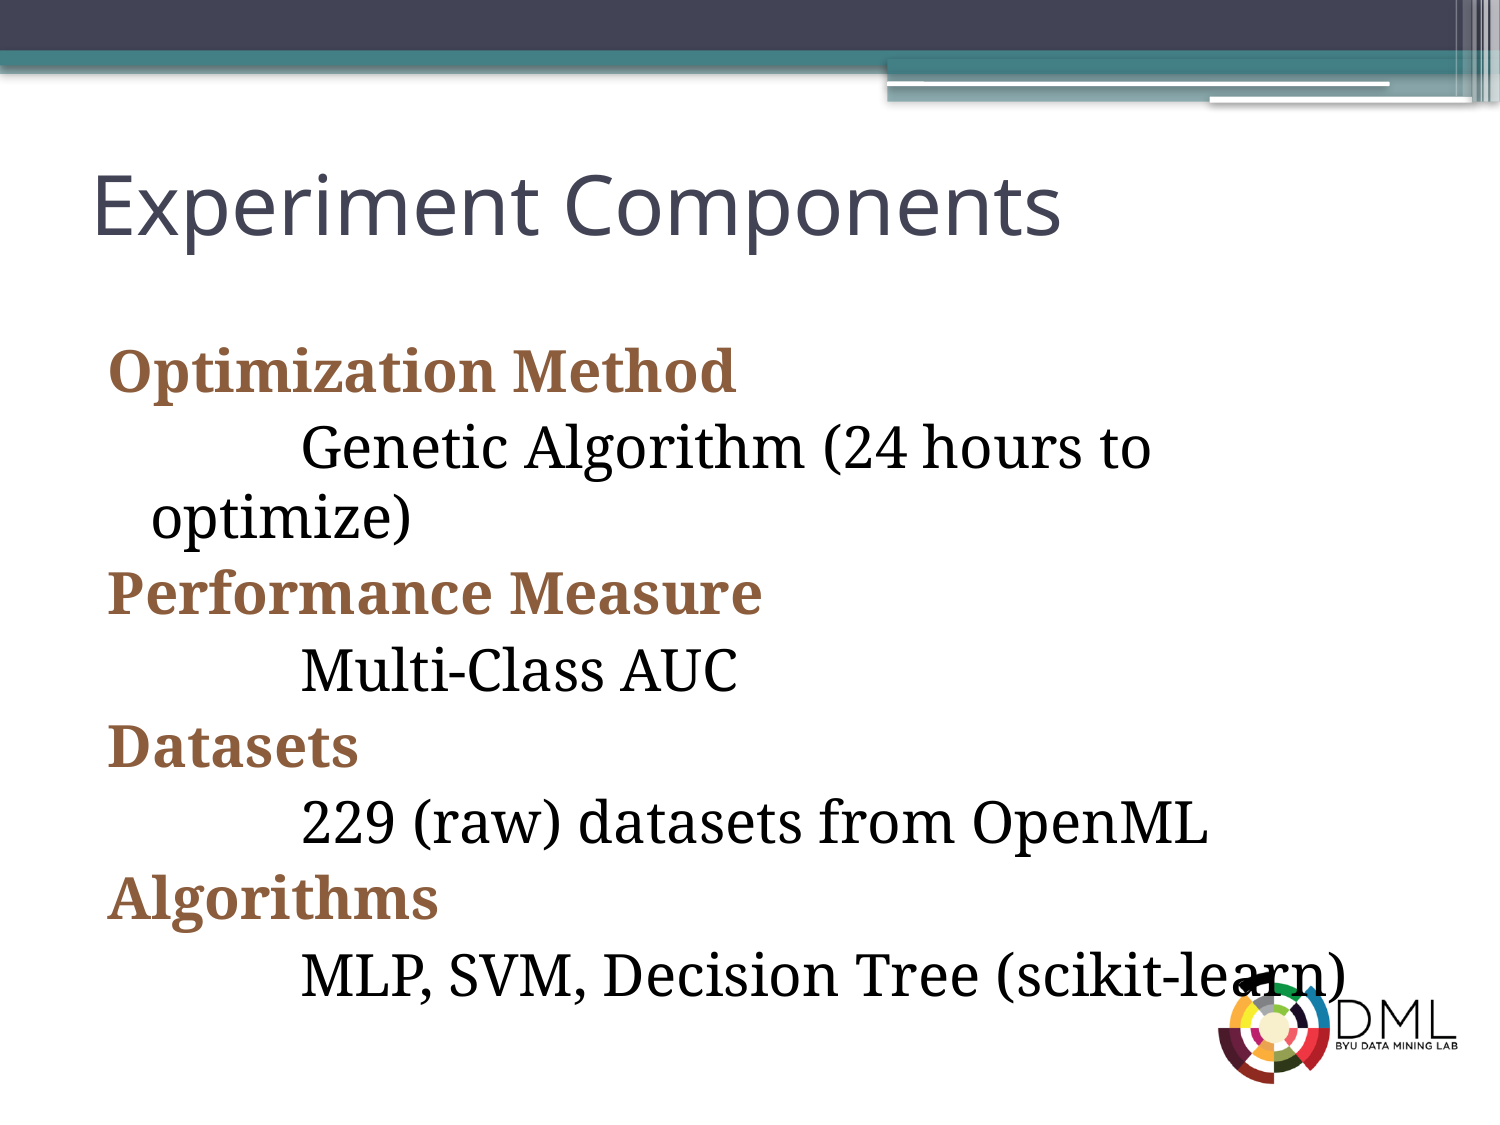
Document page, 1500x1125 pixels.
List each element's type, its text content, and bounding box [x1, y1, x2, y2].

title Experiment Components [75, 137, 1425, 313]
picture [1204, 962, 1475, 1095]
list Optimization Method Genetic Algorithm (24 hours to optimize) Performance Measure Multi-Class AUC Datasets 229 (raw) datasets from OpenML Algorithms MLP, SVM, Decision Tree (scikit-learn) [75, 319, 1425, 1029]
